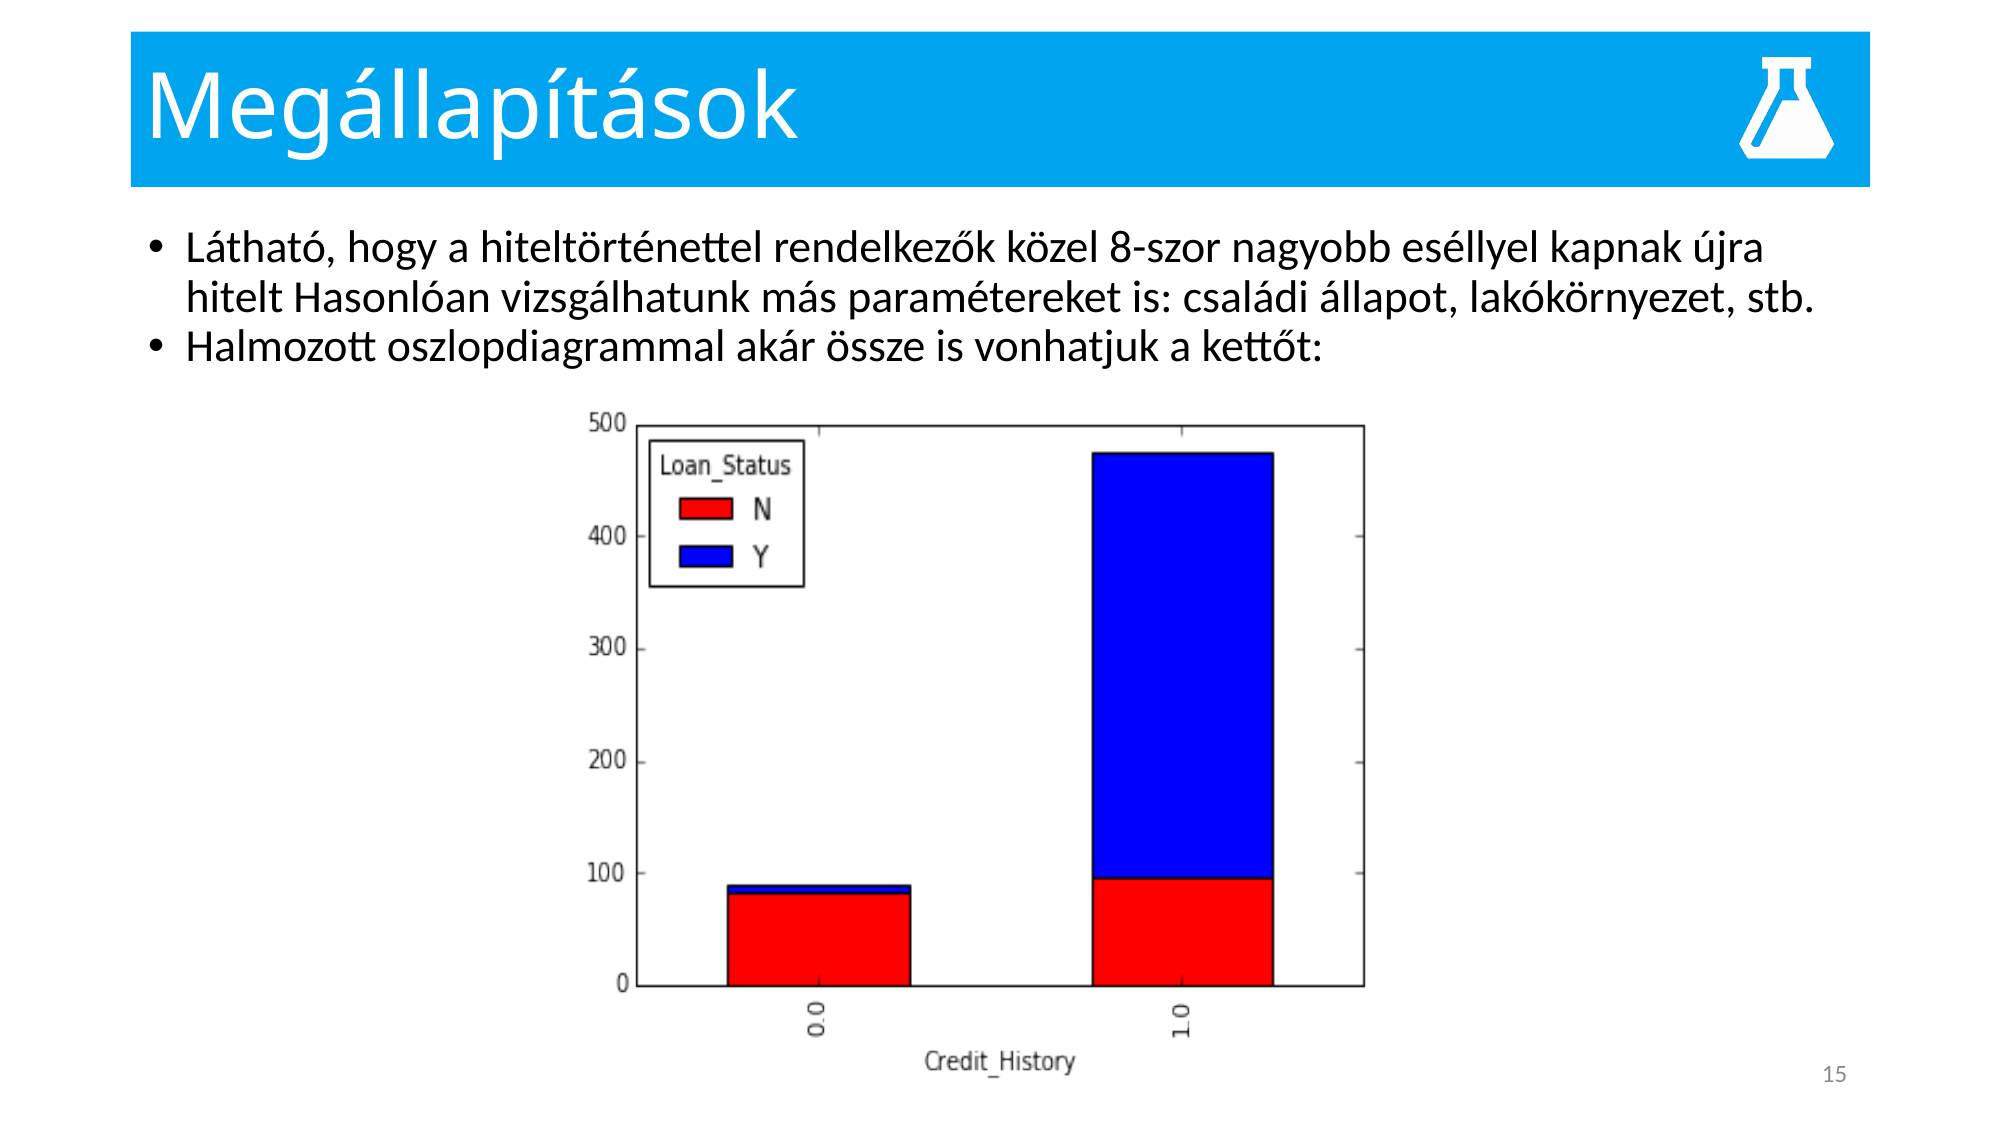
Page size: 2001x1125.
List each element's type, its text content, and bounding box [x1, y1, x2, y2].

picture [571, 395, 1379, 1094]
slide_number 15 [1412, 1042, 1863, 1103]
list Látható, hogy a hiteltörténettel rendelkezők közel 8-szor nagyobb eséllyel kapnak újra hitelt Hasonlóan vizsgálhatunk más paramétereket is: családi állapot, lakókörnyezet, stb. Halmozott oszlopdiagrammal akár össze is vonhatjuk a kettőt: [133, 215, 1871, 993]
title Megállapítások [129, 31, 1701, 187]
picture [1740, 58, 1833, 158]
